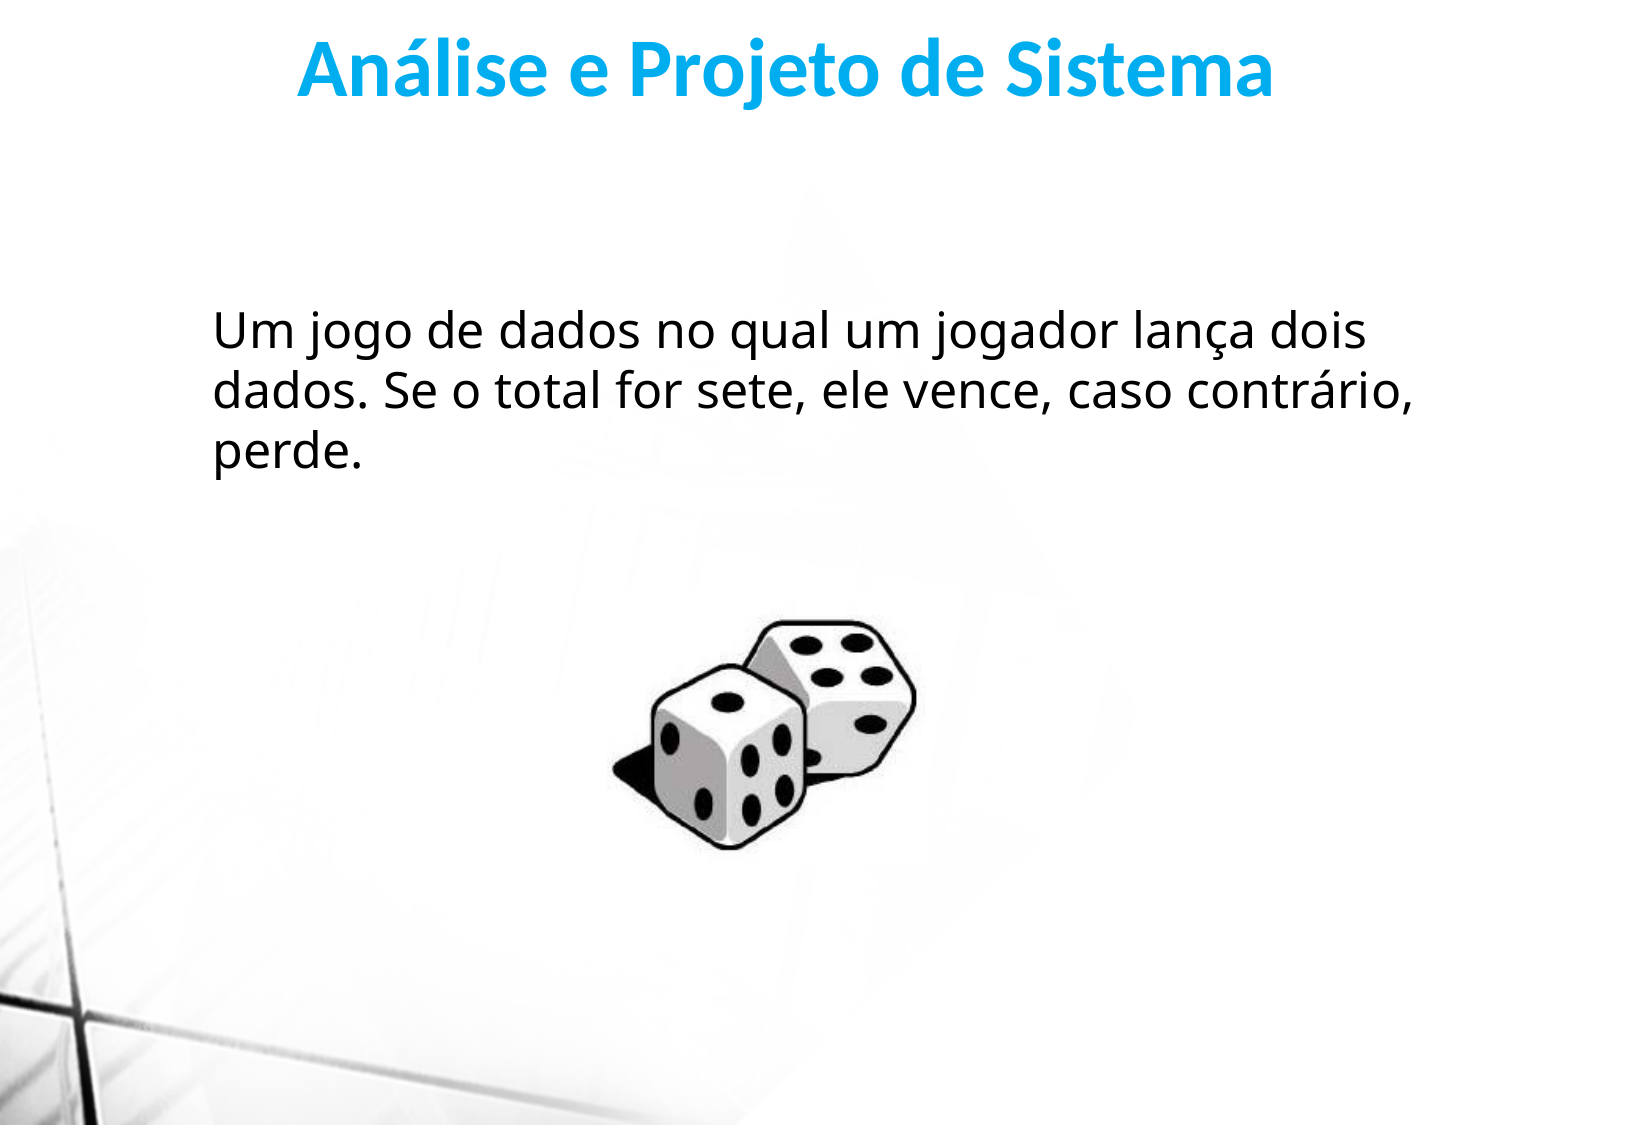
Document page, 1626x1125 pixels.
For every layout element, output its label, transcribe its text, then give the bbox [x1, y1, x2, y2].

text_box Análise e Projeto de Sistema [99, 0, 1474, 128]
picture [0, 0, 1626, 1125]
text_box Um jogo de dados no qual um jogador lança dois dados. Se o total for sete, ele vence, caso contrário, perde. [198, 290, 1449, 486]
